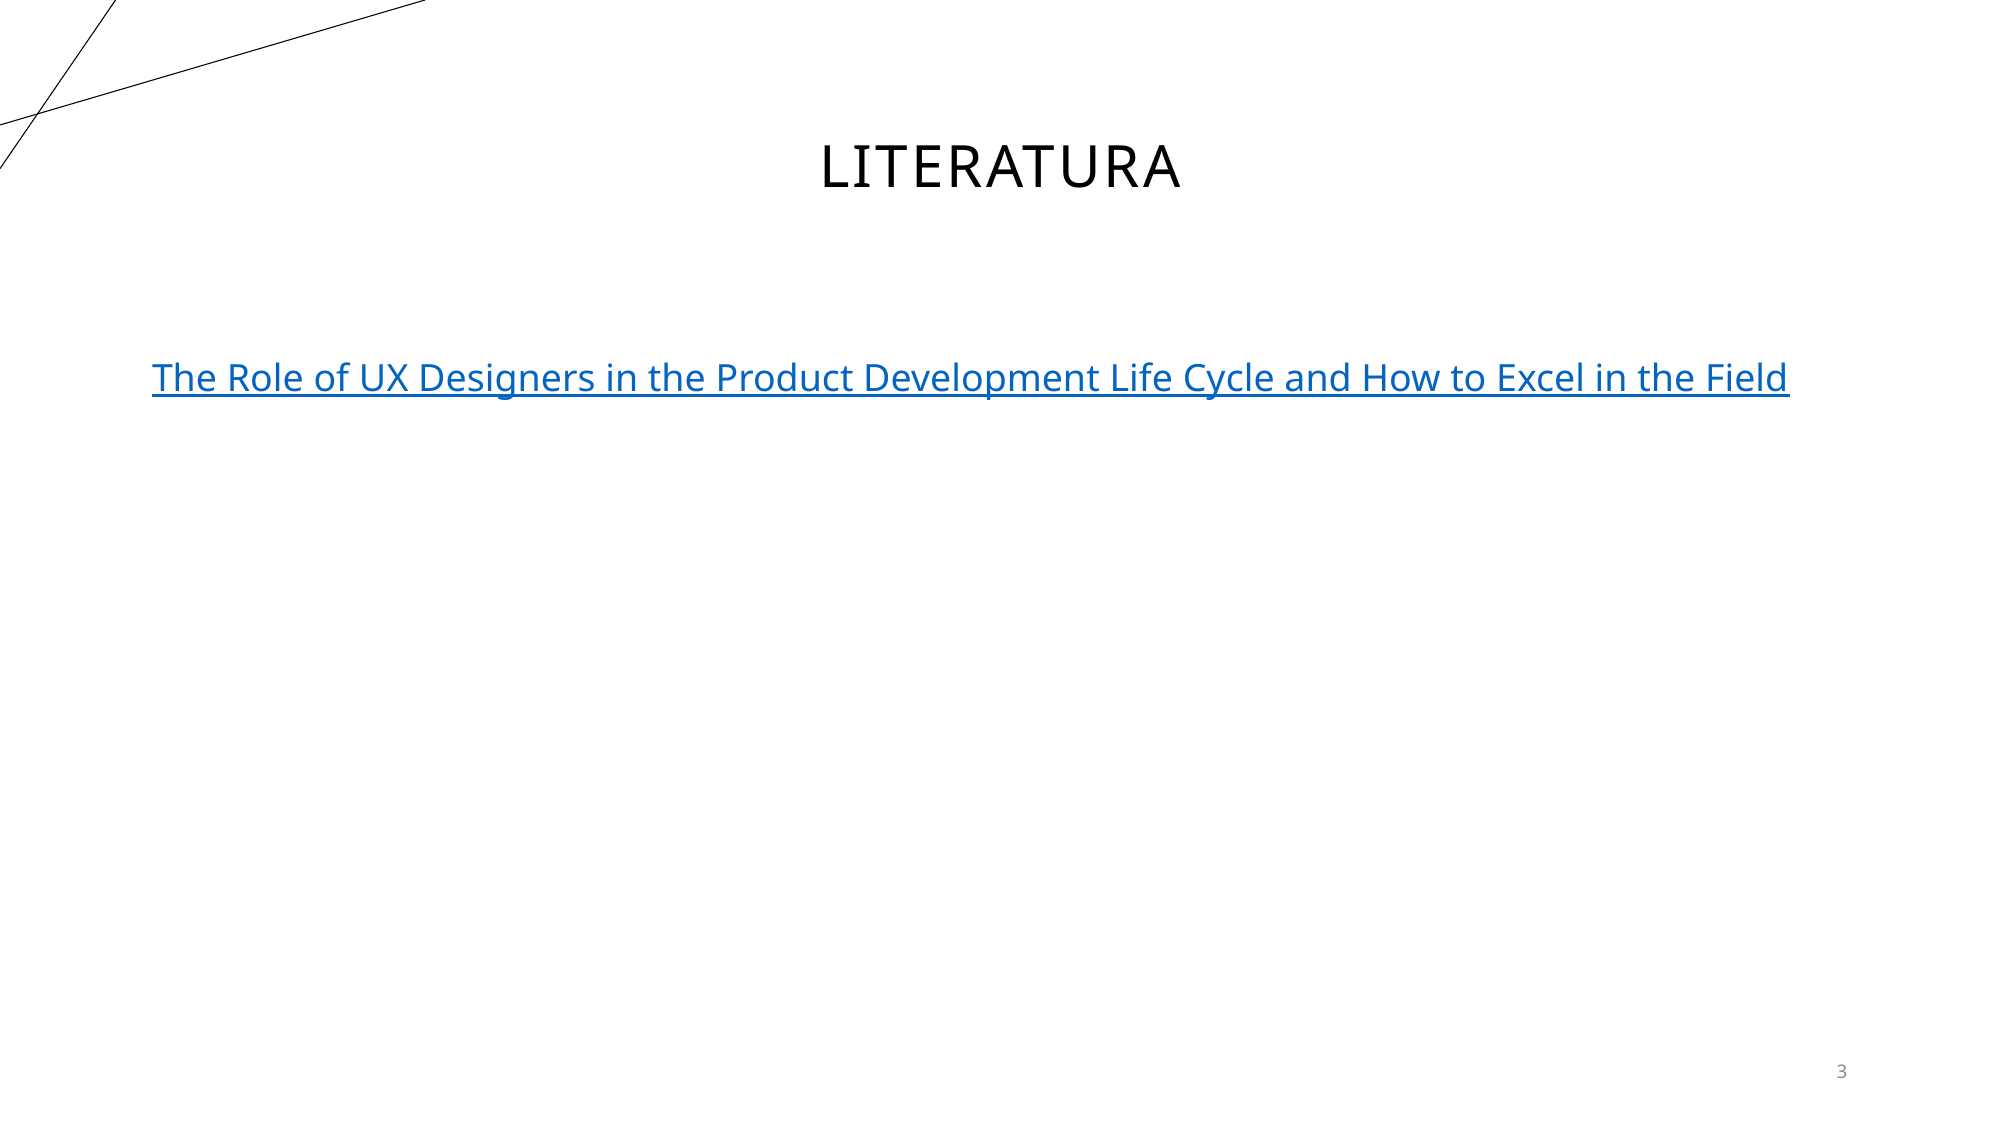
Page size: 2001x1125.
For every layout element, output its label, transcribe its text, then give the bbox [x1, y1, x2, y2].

slide_number 3 [1412, 1042, 1863, 1103]
title Literatura [137, 59, 1863, 278]
